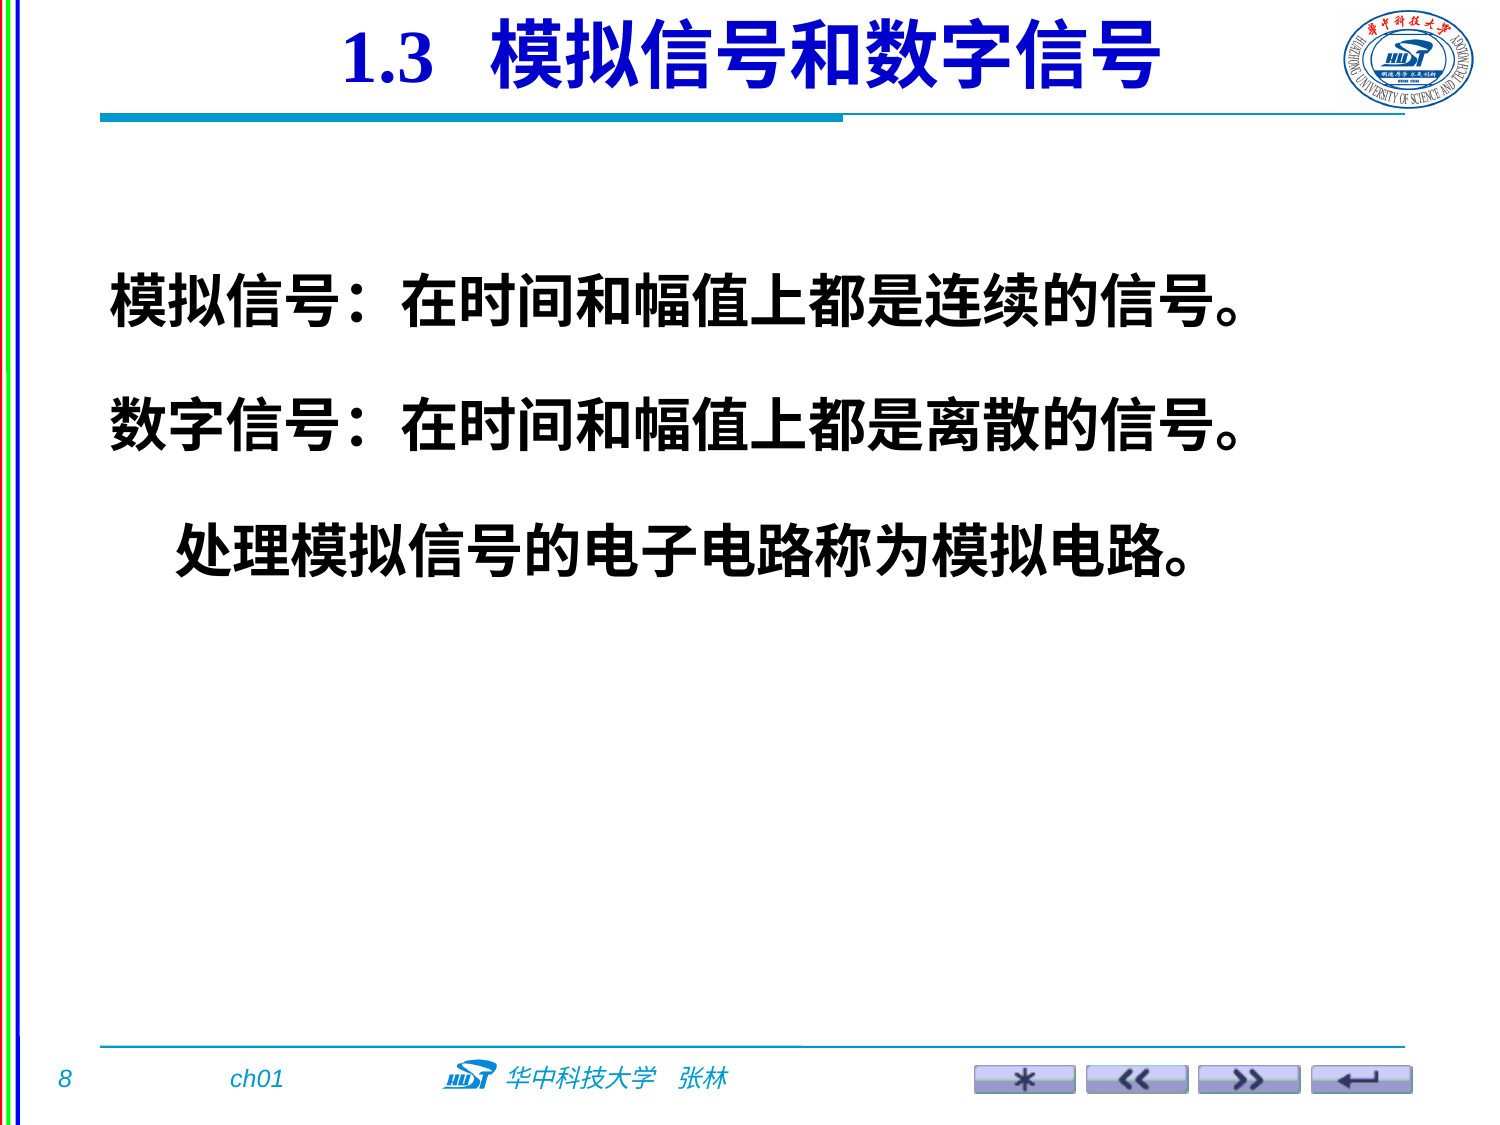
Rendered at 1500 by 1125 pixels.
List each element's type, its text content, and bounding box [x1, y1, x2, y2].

picture [1311, 1065, 1413, 1094]
text_box 1.3 模拟信号和数字信号 [253, 0, 1252, 105]
picture [974, 1065, 1076, 1094]
picture [1086, 1065, 1189, 1094]
picture [441, 1059, 497, 1089]
picture [1198, 1065, 1301, 1094]
picture [1340, 7, 1479, 111]
text_box 处理模拟信号的电子电路称为模拟电路。 [159, 492, 1285, 592]
text_box 模拟信号：在时间和幅值上都是连续的信号。 [94, 242, 1379, 342]
text_box 数字信号：在时间和幅值上都是离散的信号。 [94, 366, 1438, 466]
